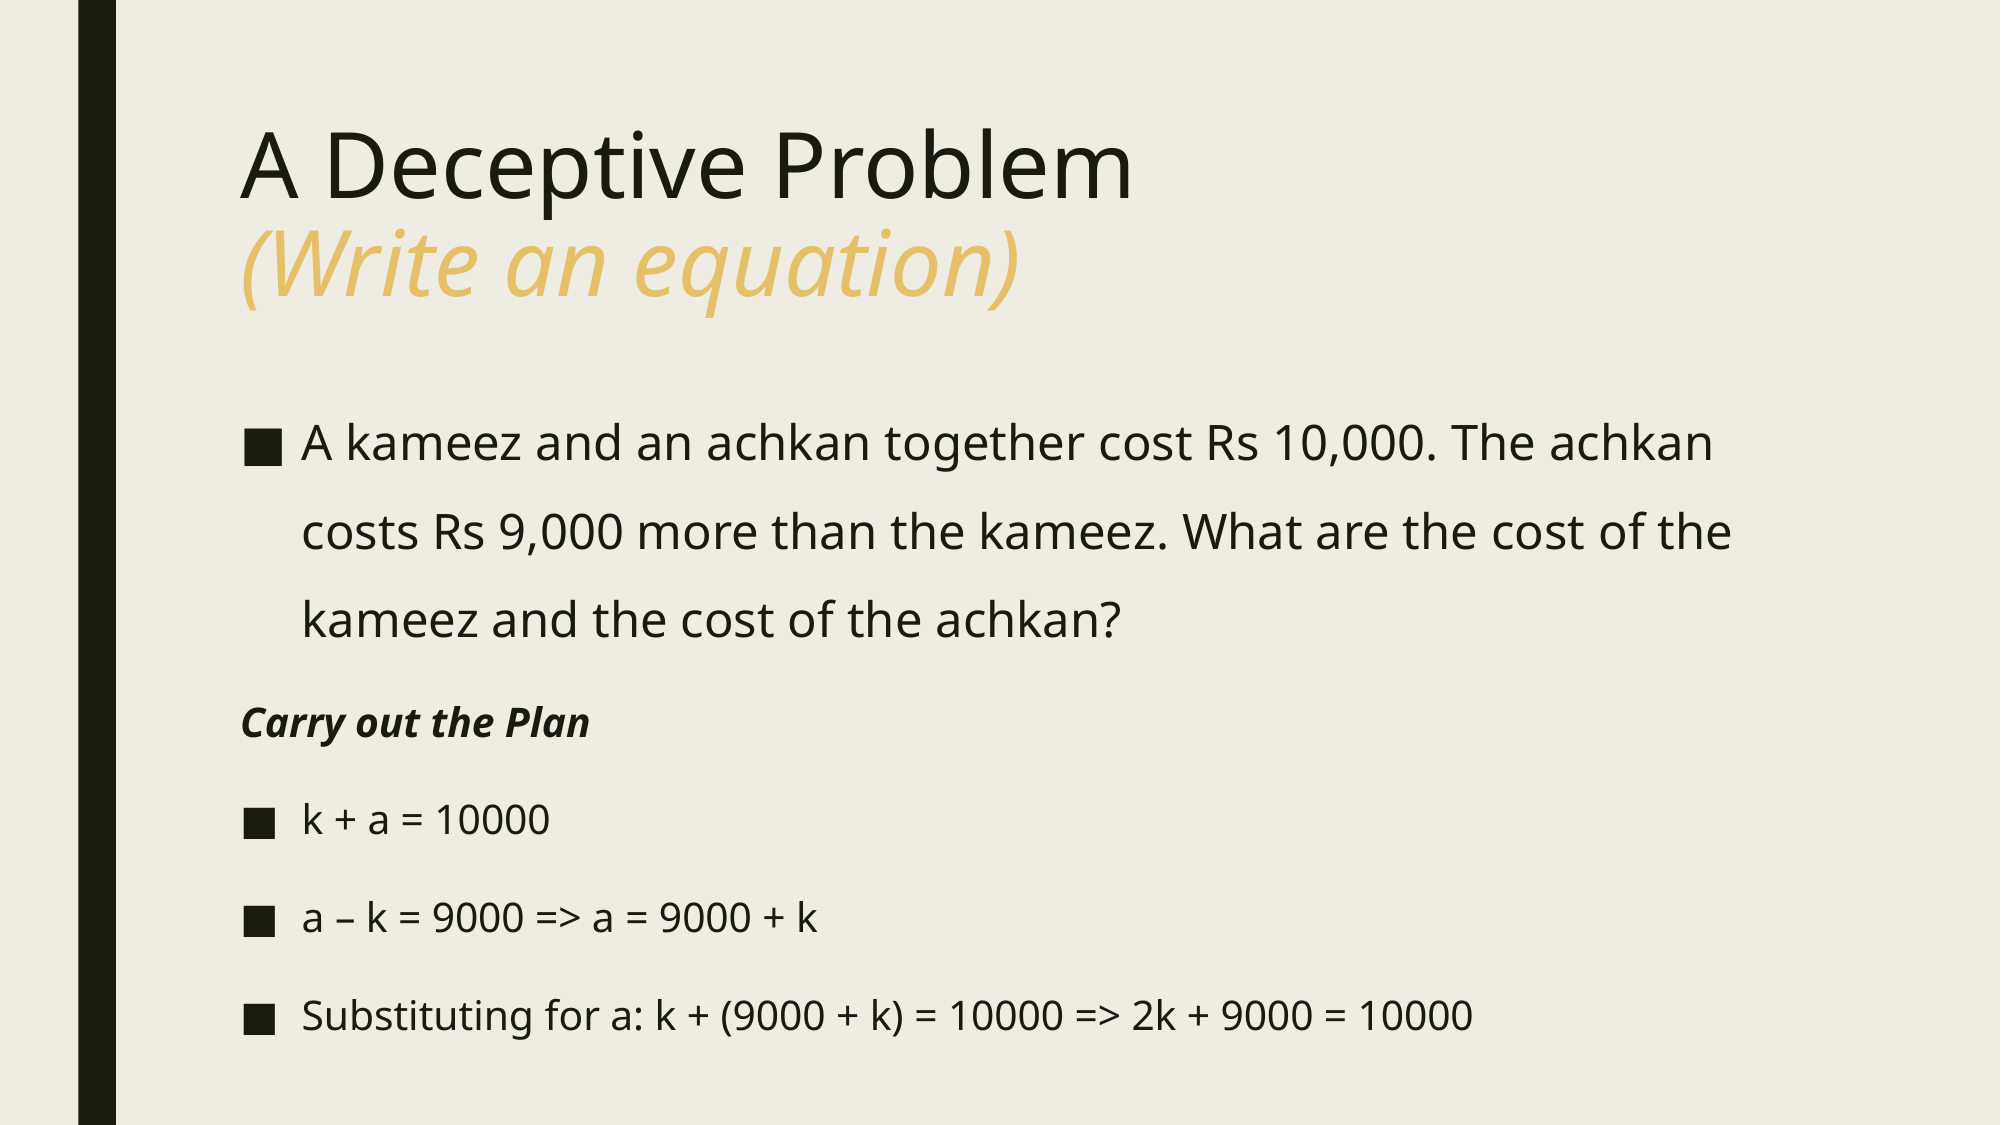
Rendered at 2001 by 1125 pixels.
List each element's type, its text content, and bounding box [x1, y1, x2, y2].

list A kameez and an achkan together cost Rs 10,000. The achkan costs Rs 9,000 more than the kameez. What are the cost of the kameez and the cost of the achkan? Carry out the Plan k + a = 10000 a – k = 9000 => a = 9000 + k Substituting for a: k + (9000 + k) = 10000 => 2k + 9000 = 10000 [225, 375, 1800, 1050]
title A Deceptive Problem (Write an equation) [225, 112, 1800, 357]
